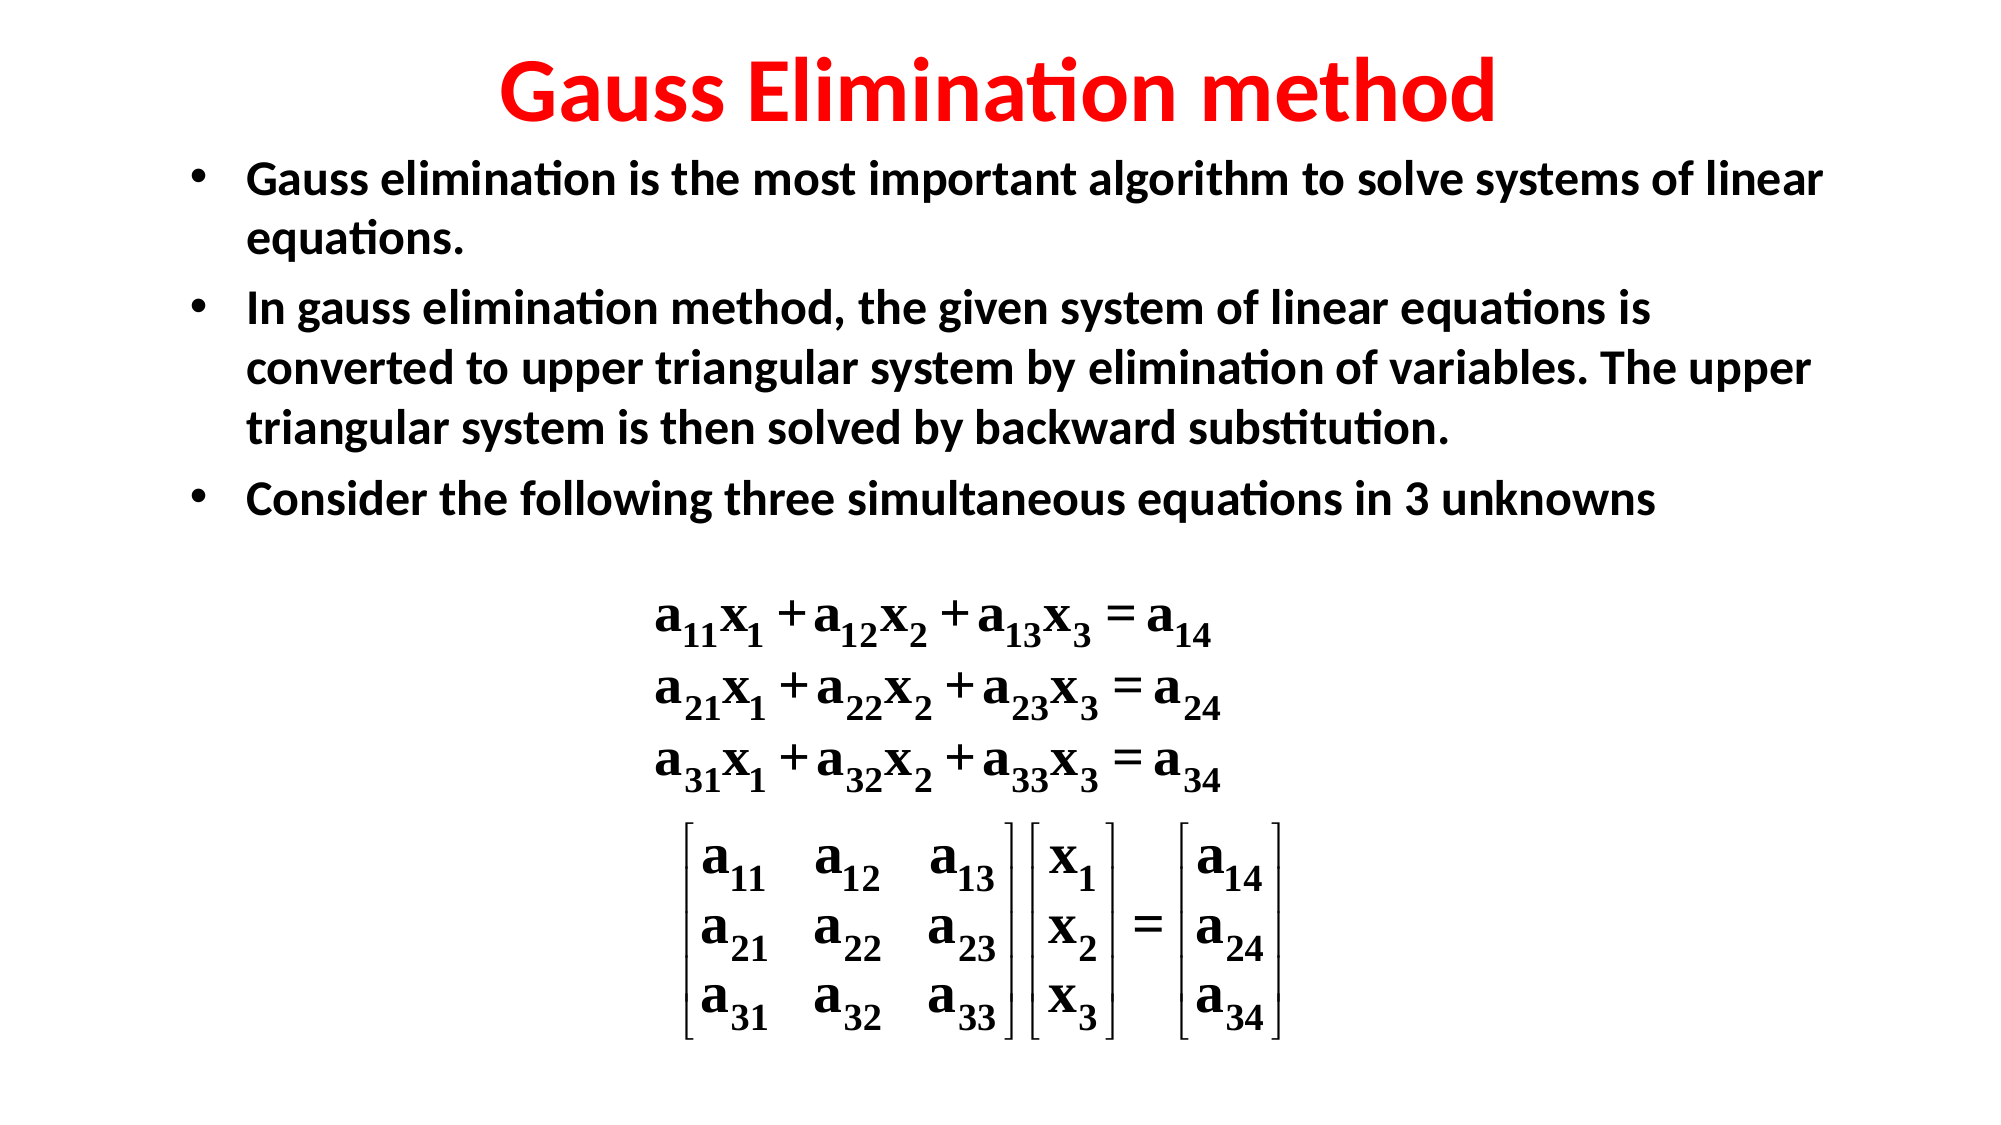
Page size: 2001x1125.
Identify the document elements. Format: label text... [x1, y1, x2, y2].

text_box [674, 812, 1299, 1052]
list Gauss elimination is the most important algorithm to solve systems of linear equations. In gauss elimination method, the given system of linear equations is converted to upper triangular system by elimination of variables. The upper triangular system is then solved by backward substitution. Consider the following three simultaneous equations in 3 unknowns [174, 137, 1863, 1076]
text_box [649, 587, 1232, 802]
title Gauss Elimination method [324, 44, 1676, 126]
